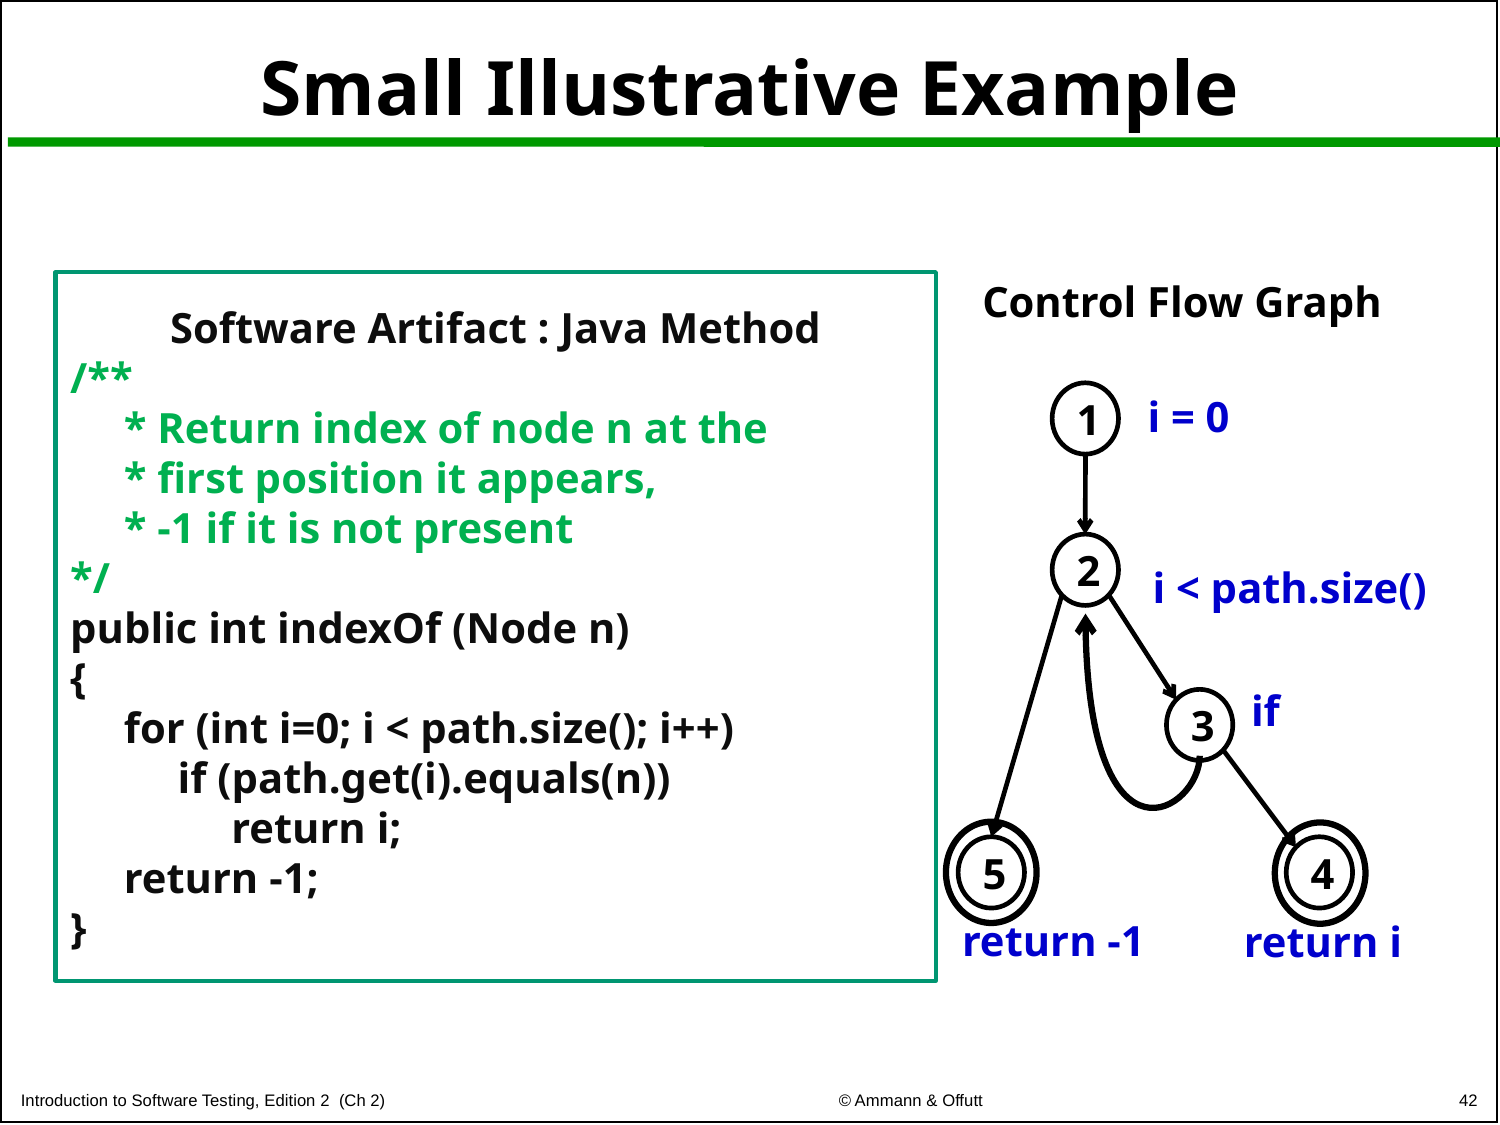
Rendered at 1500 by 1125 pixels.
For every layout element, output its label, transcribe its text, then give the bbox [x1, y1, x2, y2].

slide_number 42 [1179, 1074, 1493, 1119]
slide_number Introduction to Software Testing, Edition 2 (Ch 2) [5, 1077, 637, 1119]
text_box Software Artifact : Java Method /** * Return index of node n at the * first position it appears, * -1 if it is not present */ public int indexOf (Node n) { for (int i=0; i < path.size(); i++) if (path.get(i).equals(n)) return i; return -1; } [53, 270, 930, 983]
title Small Illustrative Example [7, 15, 1493, 167]
footer © Ammann & Offutt [673, 1075, 1149, 1119]
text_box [928, 268, 1467, 975]
